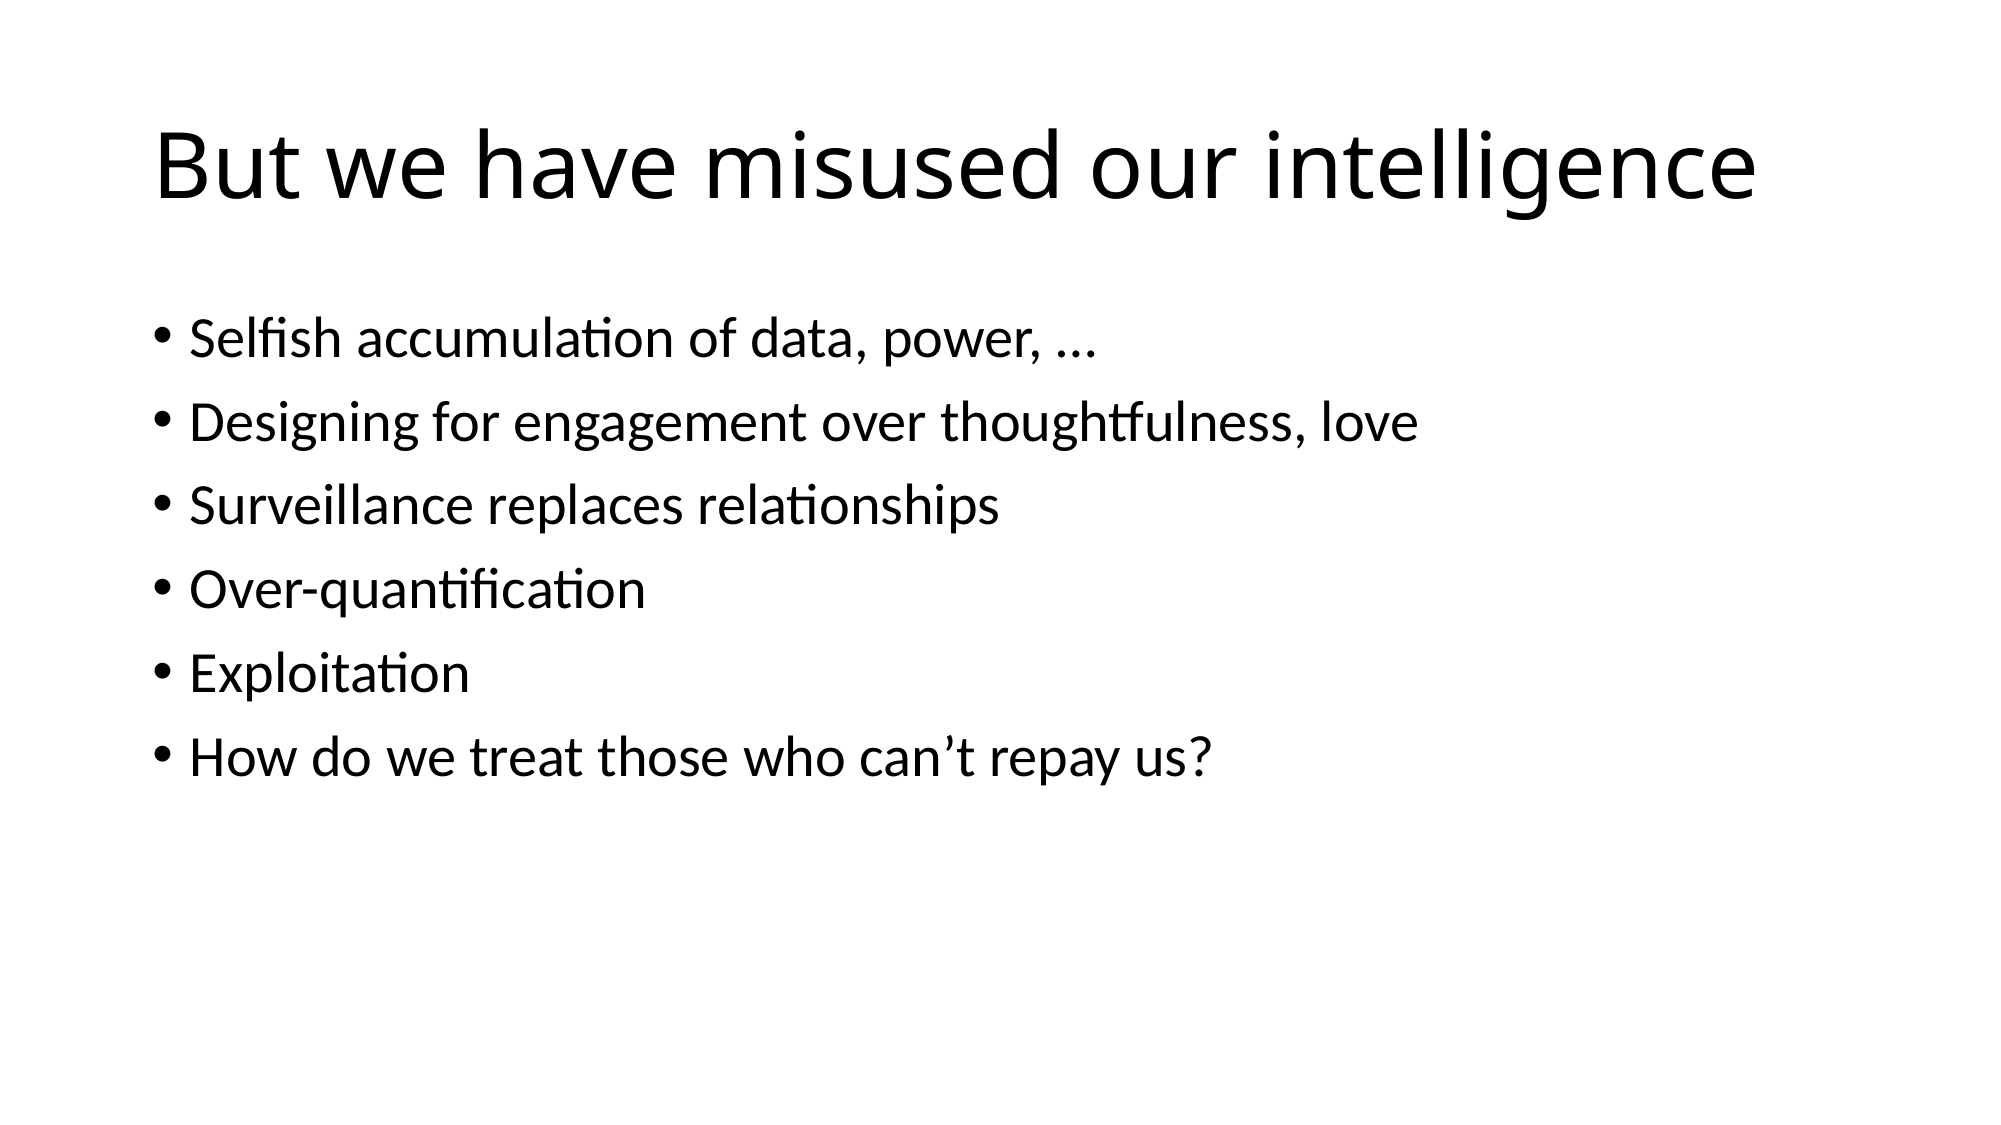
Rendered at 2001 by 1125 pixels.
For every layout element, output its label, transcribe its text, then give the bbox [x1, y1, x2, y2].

title But we have misused our intelligence [137, 59, 1863, 278]
list Selfish accumulation of data, power, … Designing for engagement over thoughtfulness, love Surveillance replaces relationships Over-quantification Exploitation How do we treat those who can’t repay us? [137, 299, 1863, 1014]
